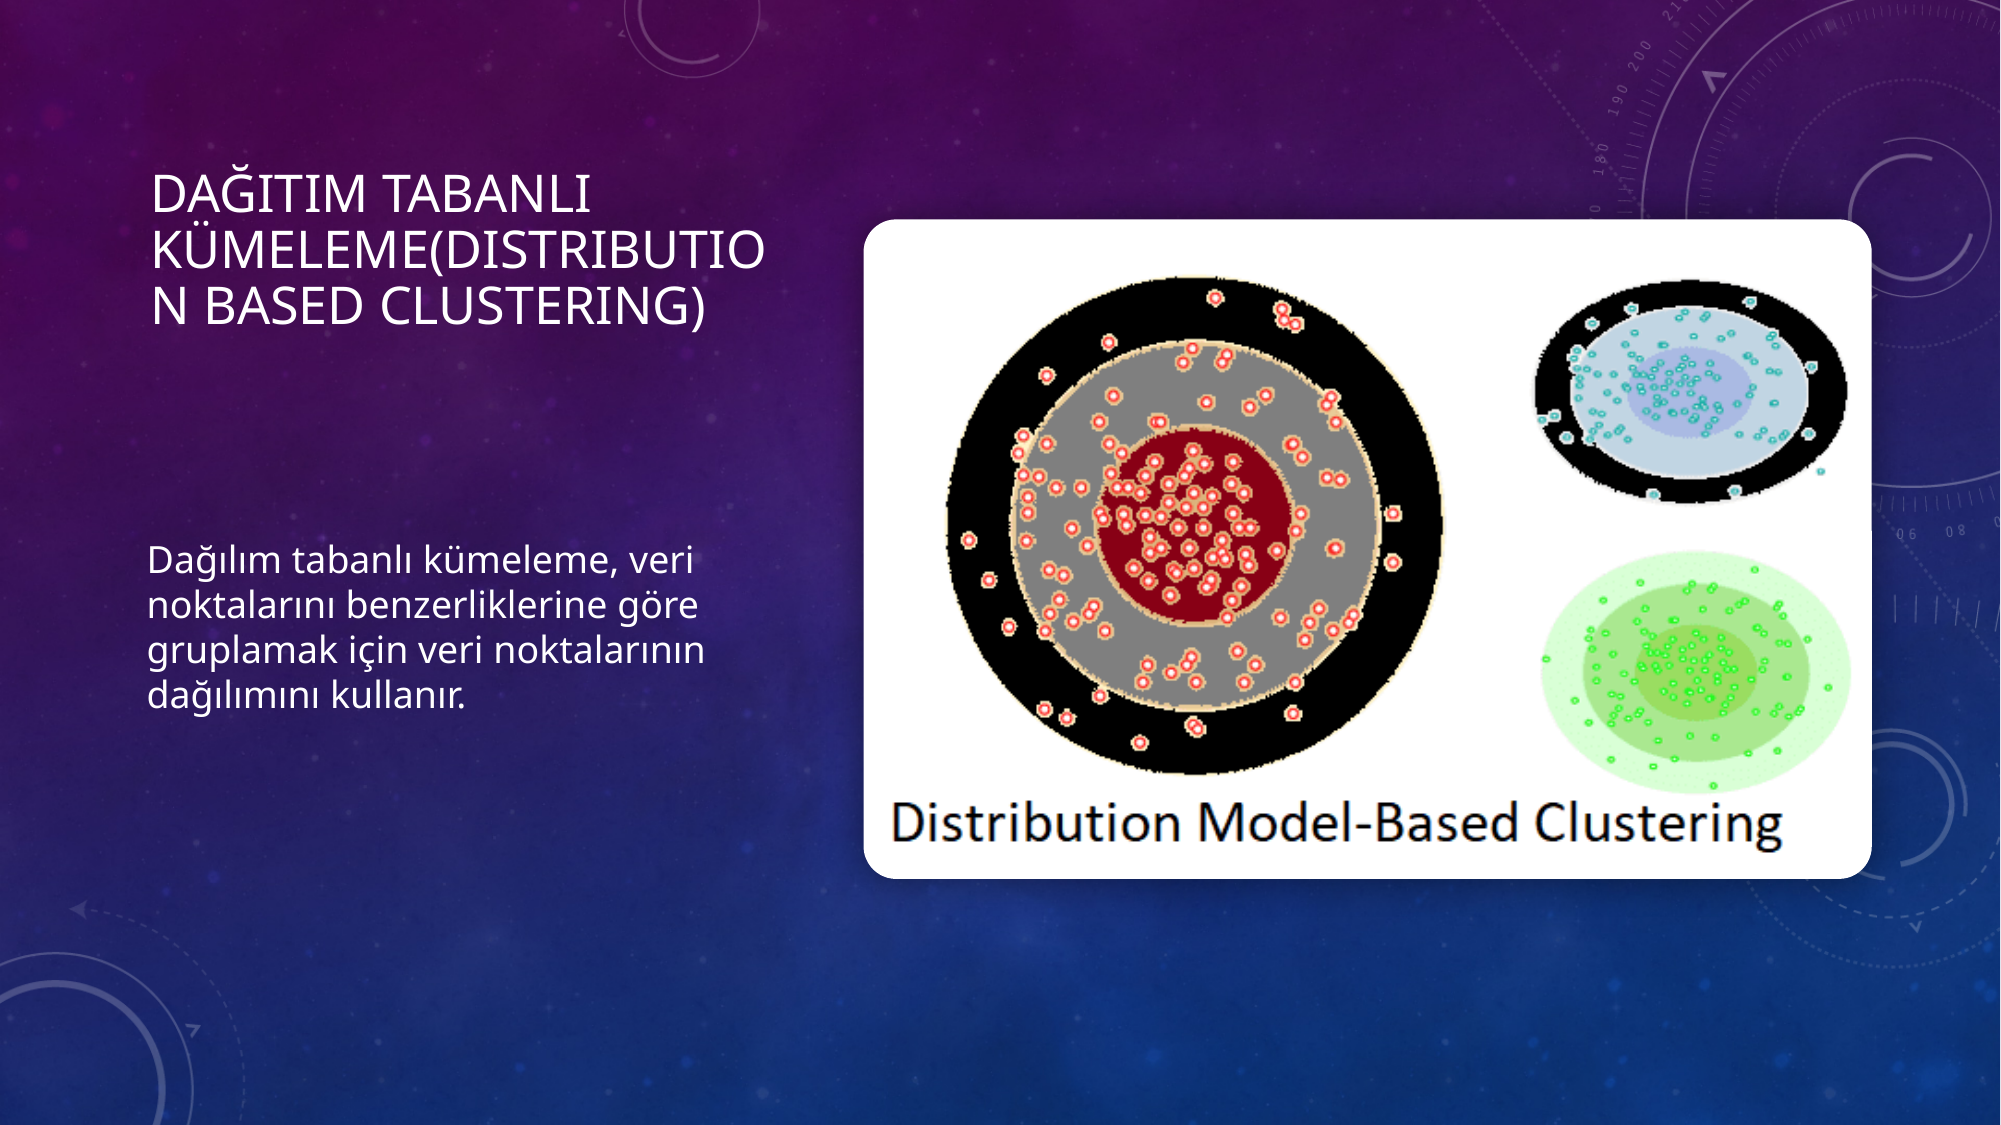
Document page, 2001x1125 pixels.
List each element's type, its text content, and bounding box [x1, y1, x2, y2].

title Dağıtım tabanlı kümeleme(DISTRIBUTION based clusterıng) [135, 132, 789, 370]
picture [0, 0, 2001, 1125]
list Dağılım tabanlı kümeleme, veri noktalarını benzerliklerine göre gruplamak için veri noktalarının dağılımını kullanır. [131, 370, 789, 968]
